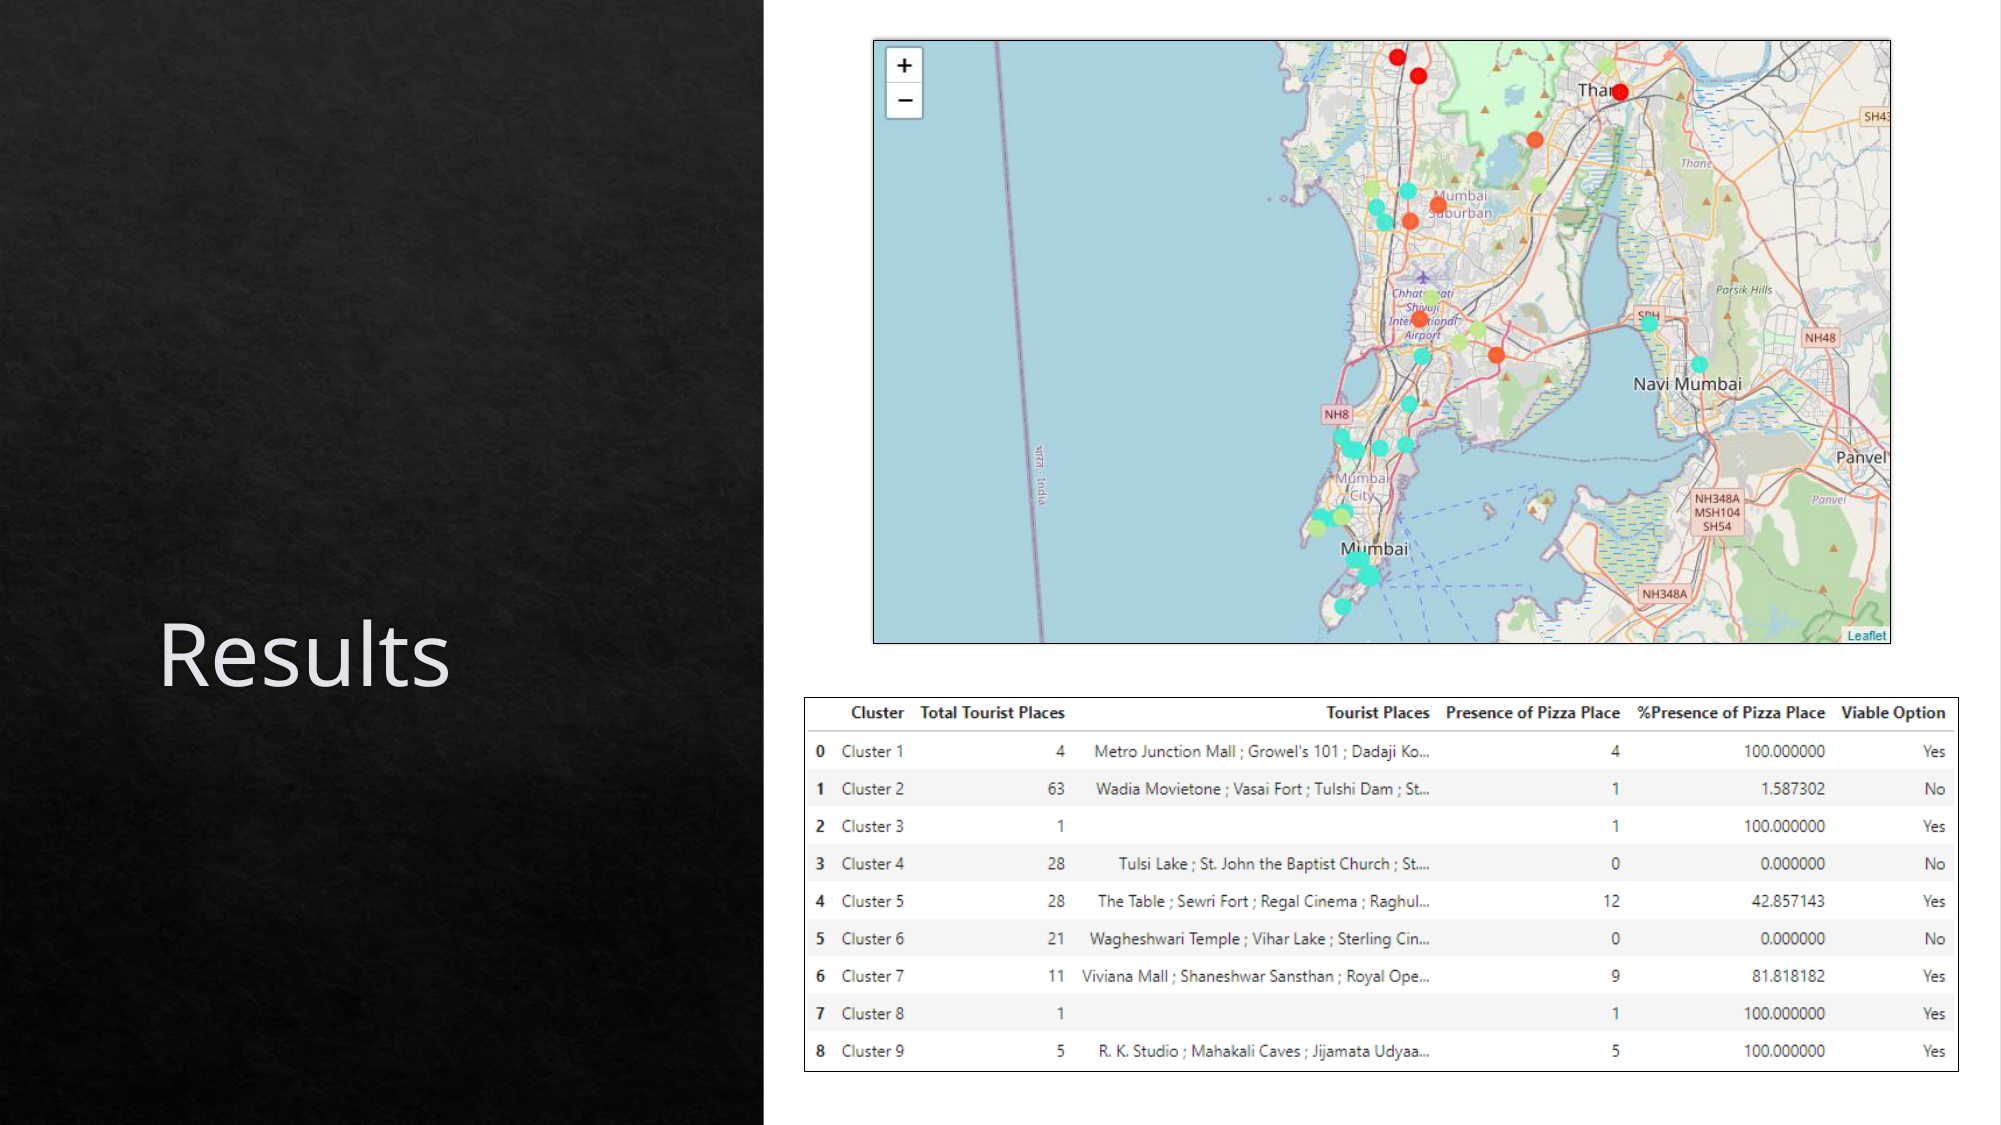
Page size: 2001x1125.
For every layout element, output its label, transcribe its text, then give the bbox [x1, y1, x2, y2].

text_box [0, 0, 762, 1125]
title Results [141, 137, 697, 712]
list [873, 39, 1891, 644]
text_box [762, 0, 2000, 1125]
picture [804, 697, 1960, 1072]
